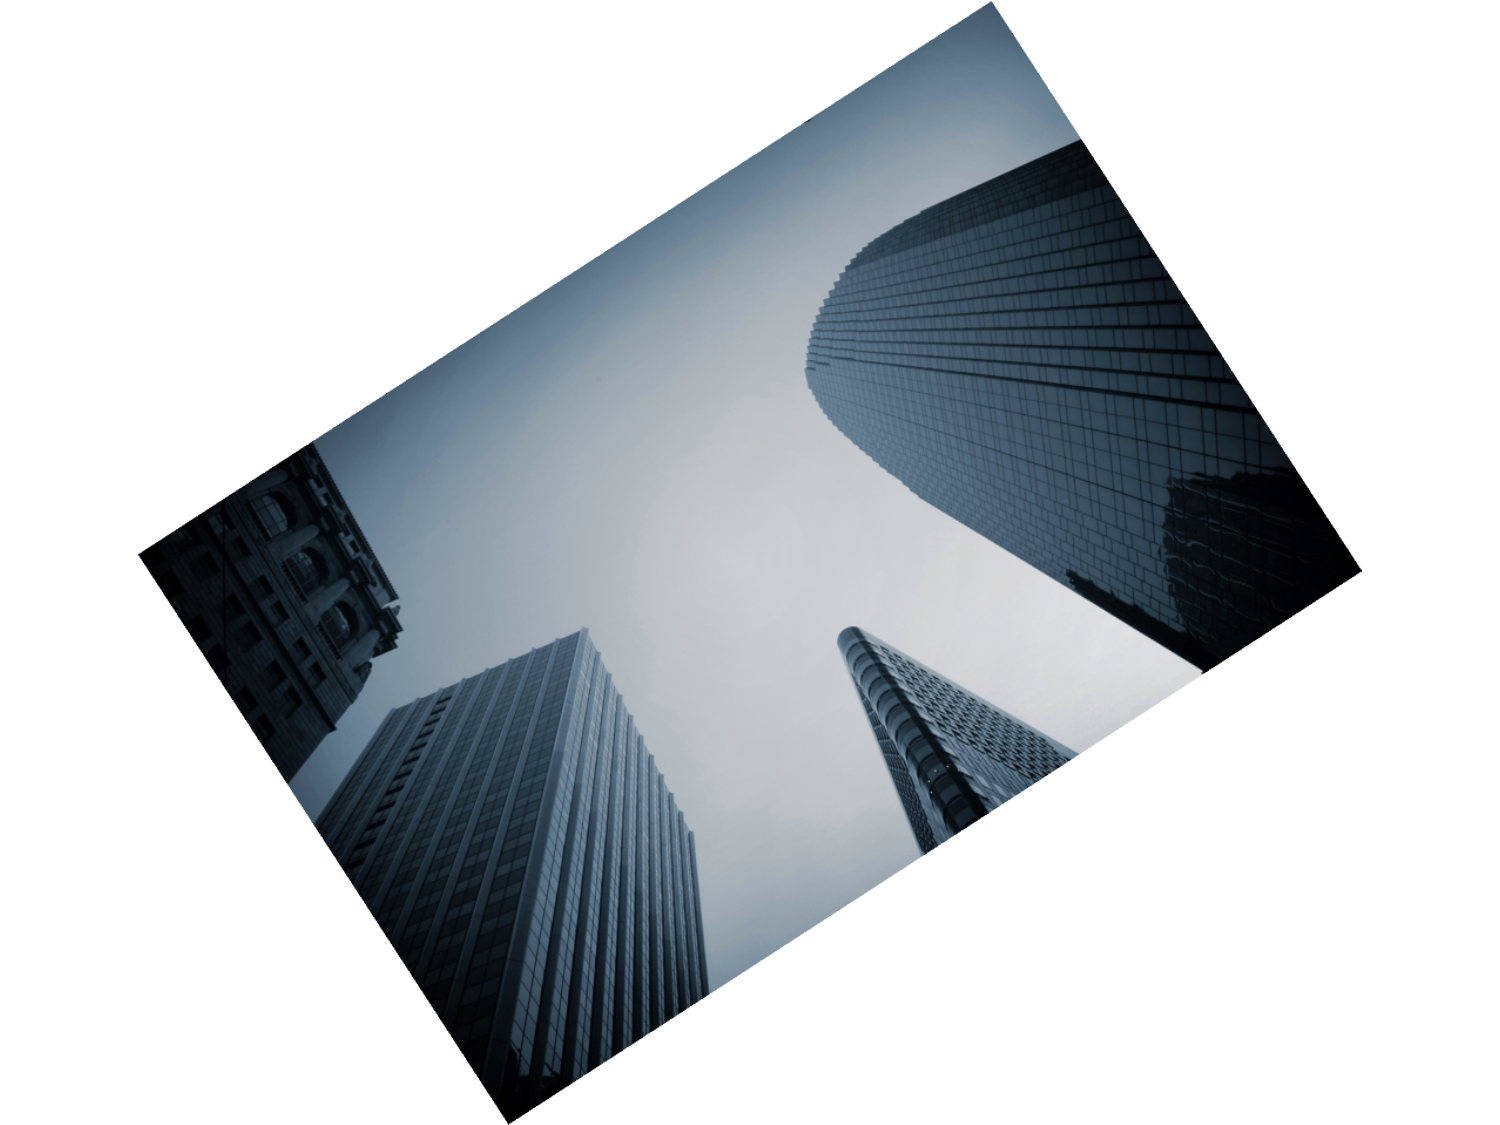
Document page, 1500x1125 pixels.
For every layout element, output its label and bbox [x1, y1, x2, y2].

picture [140, 3, 1361, 1123]
